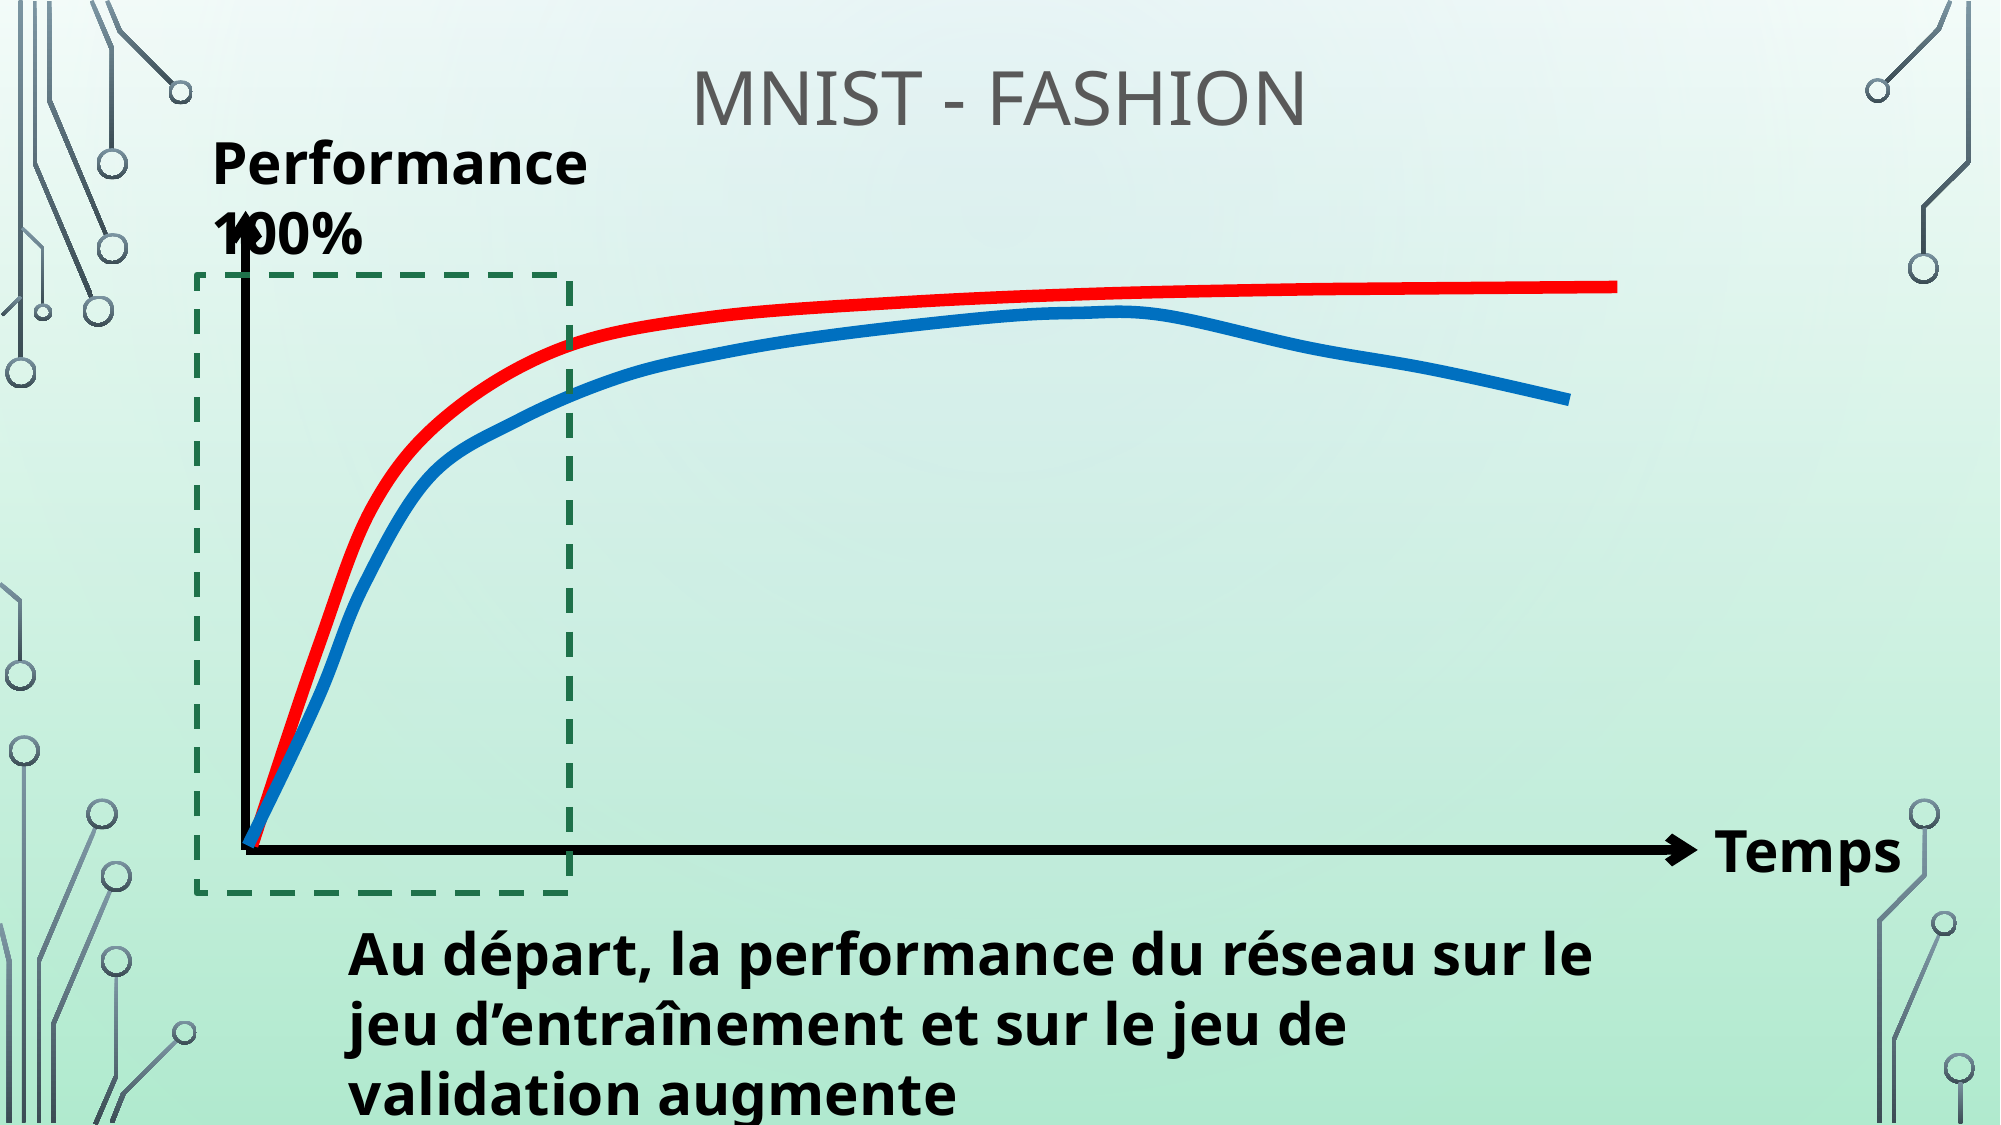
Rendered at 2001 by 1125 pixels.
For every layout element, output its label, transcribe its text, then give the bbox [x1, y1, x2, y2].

text_box [195, 274, 571, 894]
title MNIST - fashion [171, 13, 1829, 190]
text_box [570, 310, 1570, 737]
text_box Au départ, la performance du réseau sur le jeu d’entraînement et sur le jeu de validation augmente [334, 909, 1618, 1125]
text_box Temps [1699, 807, 1926, 892]
text_box Performance 100% [196, 118, 698, 274]
text_box [570, 285, 1618, 393]
